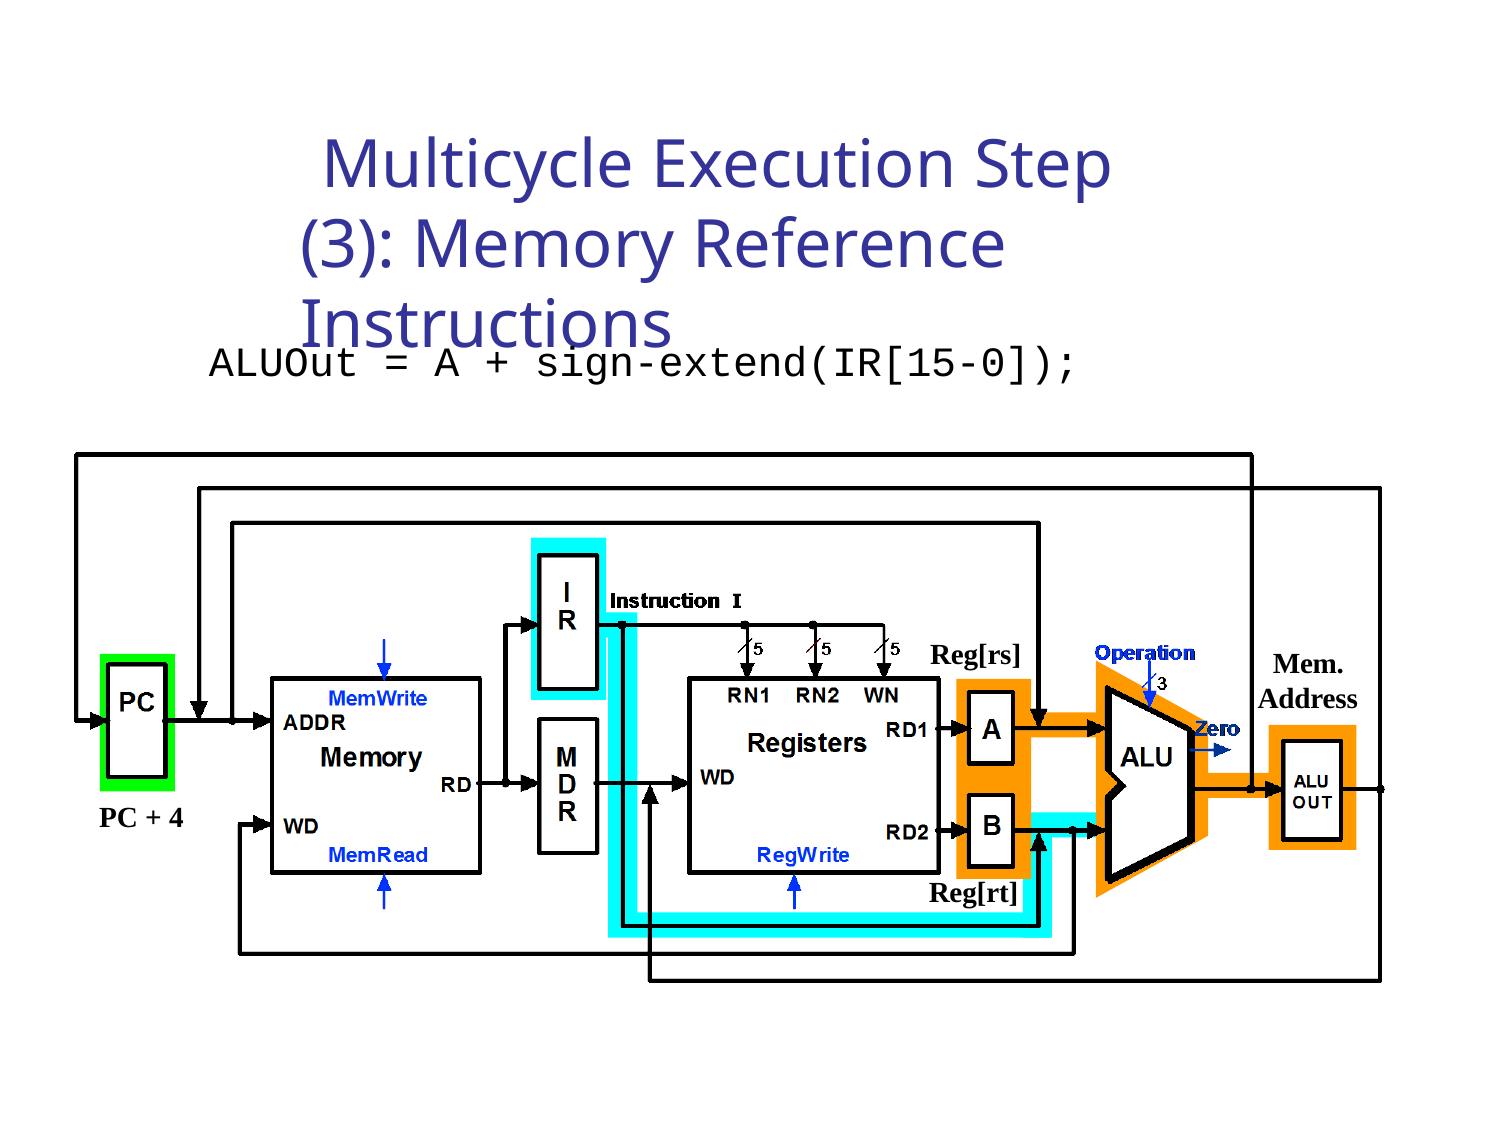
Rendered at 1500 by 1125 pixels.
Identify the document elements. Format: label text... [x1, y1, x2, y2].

title Multicycle Execution Step (3): Memory Reference Instructions [298, 118, 1223, 361]
picture [60, 451, 1391, 1001]
text_box ALUOut = A + sign-extend(IR[15-0]); [206, 332, 1087, 385]
